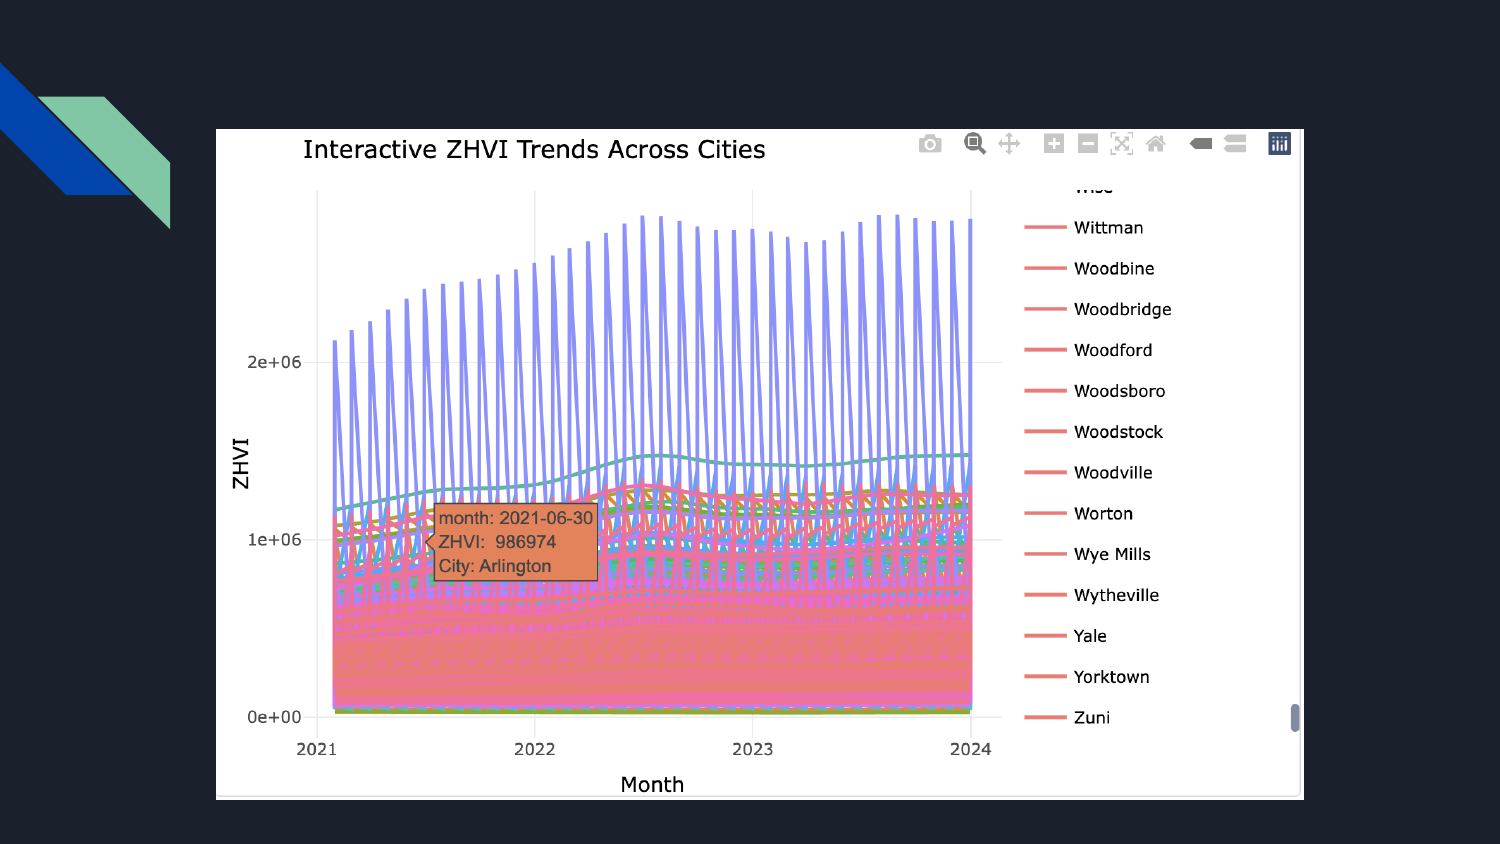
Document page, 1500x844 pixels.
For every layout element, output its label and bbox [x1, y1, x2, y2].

picture [216, 129, 1304, 801]
